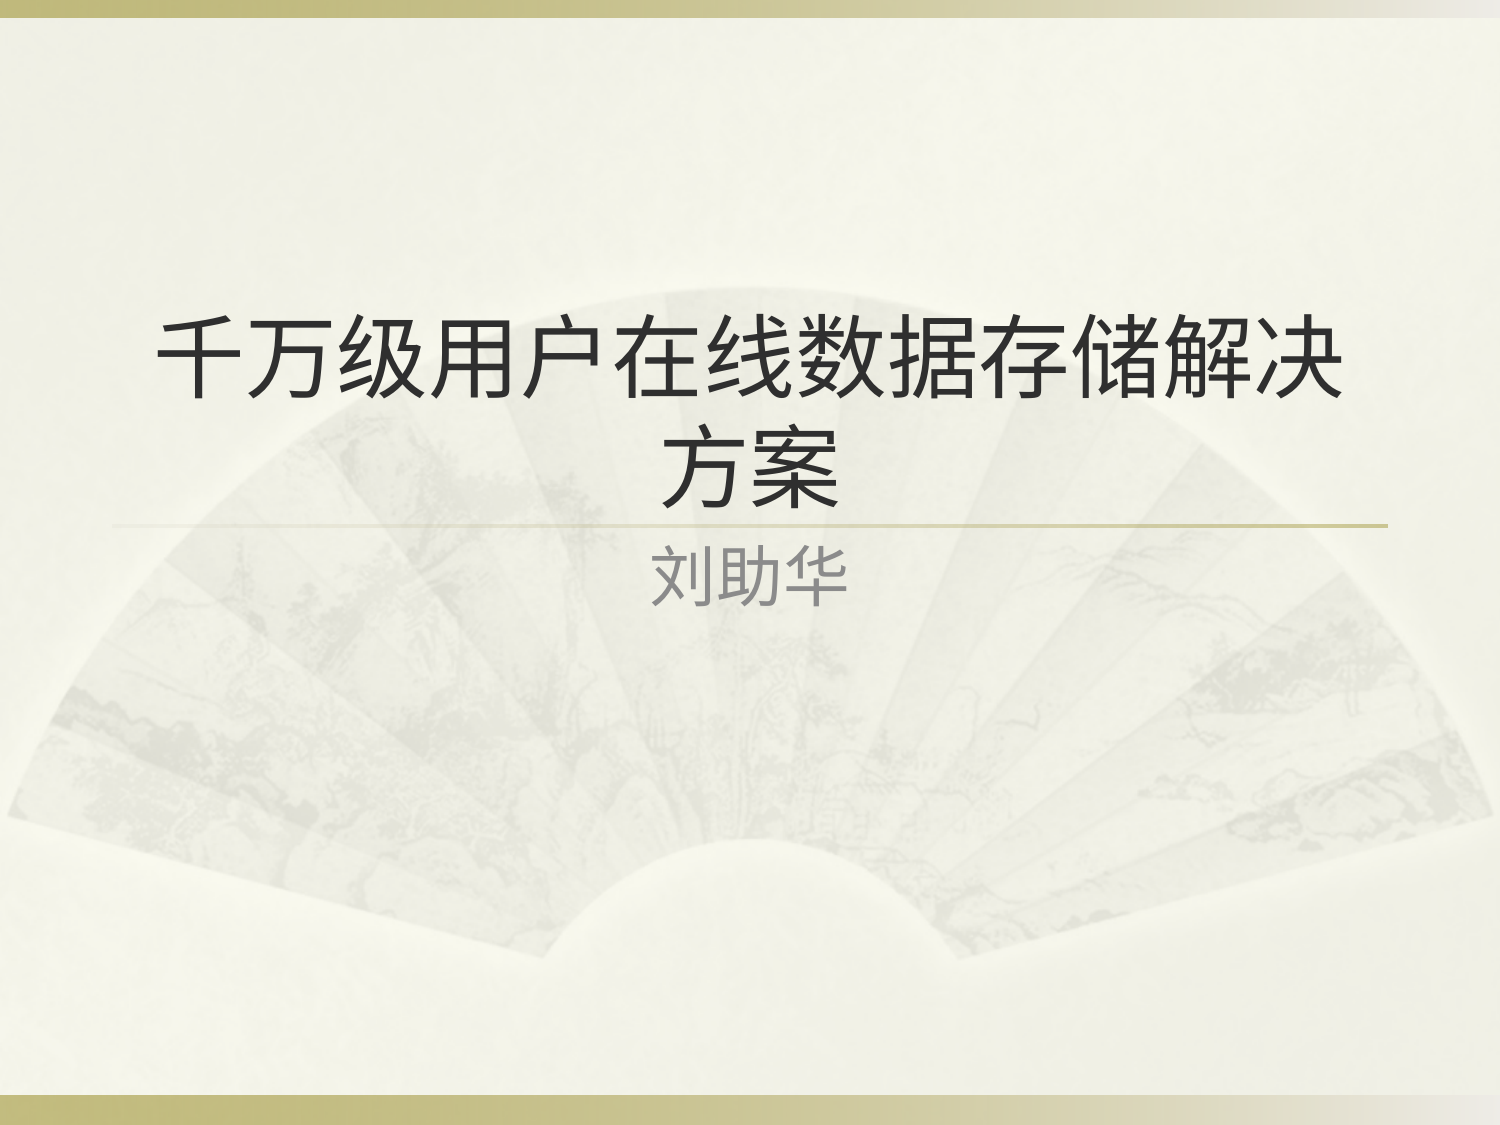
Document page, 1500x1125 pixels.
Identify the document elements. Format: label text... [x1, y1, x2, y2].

title 千万级用户在线数据存储解决方案 [112, 275, 1388, 528]
subtitle 刘助华 [225, 527, 1275, 815]
